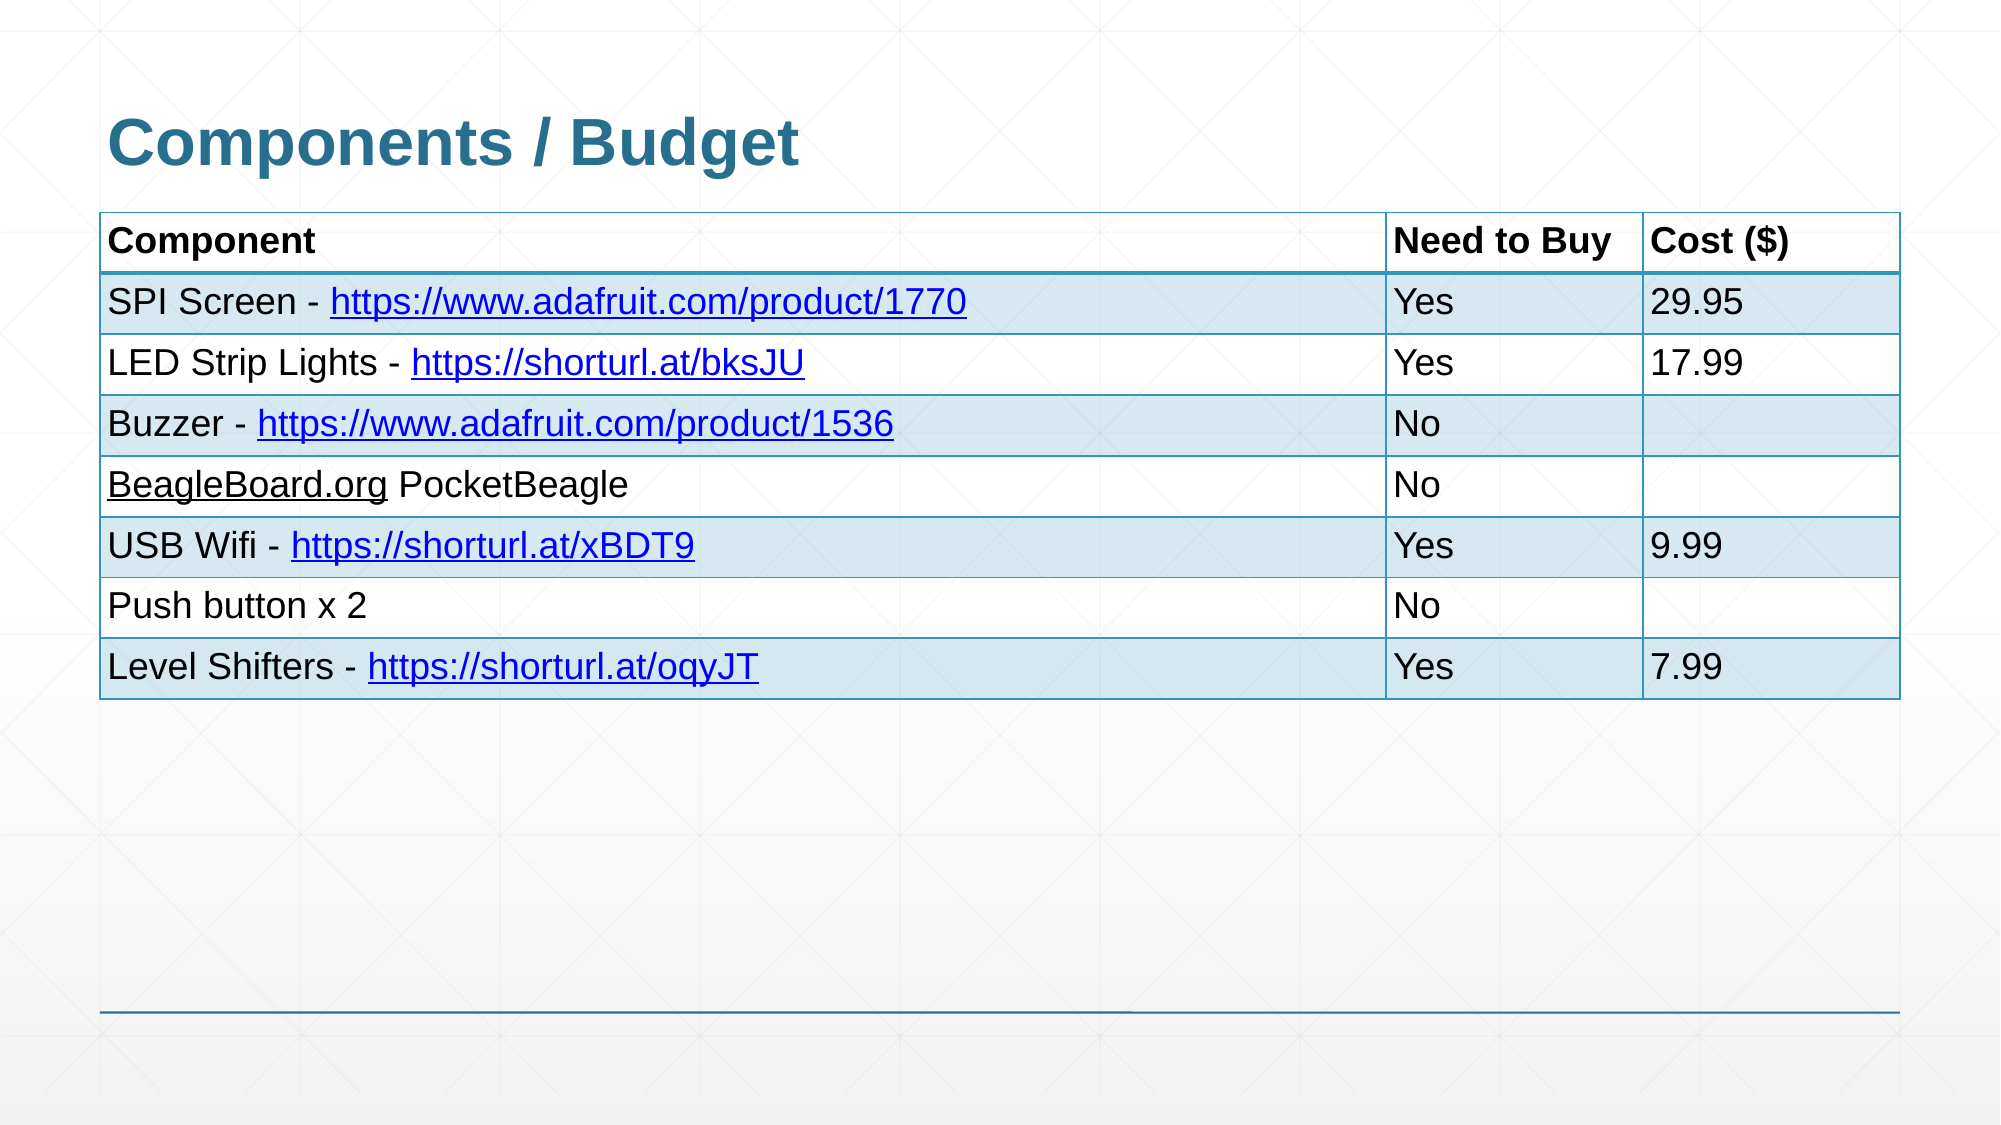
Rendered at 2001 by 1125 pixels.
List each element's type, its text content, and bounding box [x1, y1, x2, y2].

table_cell Buzzer - https://www.adafruit.com/product/1536 [101, 396, 1385, 455]
table_cell Push button x 2 [101, 578, 1385, 637]
table_cell No [1387, 578, 1642, 637]
table_cell 29.95 [1644, 275, 1899, 333]
table_cell SPI Screen - https://www.adafruit.com/product/1770 [101, 275, 1385, 333]
table_header Component [101, 213, 1385, 271]
table_cell LED Strip Lights - https://shorturl.at/bksJU [101, 335, 1385, 394]
table_cell Yes [1387, 275, 1642, 333]
table_cell 17.99 [1644, 335, 1899, 394]
table_header Cost ($) [1644, 213, 1899, 271]
table_cell Yes [1387, 518, 1642, 577]
table_cell [1644, 578, 1899, 637]
table_cell [1644, 457, 1899, 516]
table_cell Yes [1387, 335, 1642, 394]
table_cell Yes [1387, 639, 1642, 698]
table_cell BeagleBoard.org PocketBeagle [101, 457, 1385, 516]
table_cell No [1387, 457, 1642, 516]
table_cell USB Wifi - https://shorturl.at/xBDT9 [101, 518, 1385, 577]
table_cell 9.99 [1644, 518, 1899, 577]
title Components / Budget [99, 36, 1901, 188]
table_cell Level Shifters - https://shorturl.at/oqyJT [101, 639, 1385, 698]
table_cell [1644, 396, 1899, 455]
table_header Need to Buy [1387, 213, 1642, 271]
table_cell No [1387, 396, 1642, 455]
table_cell 7.99 [1644, 639, 1899, 698]
